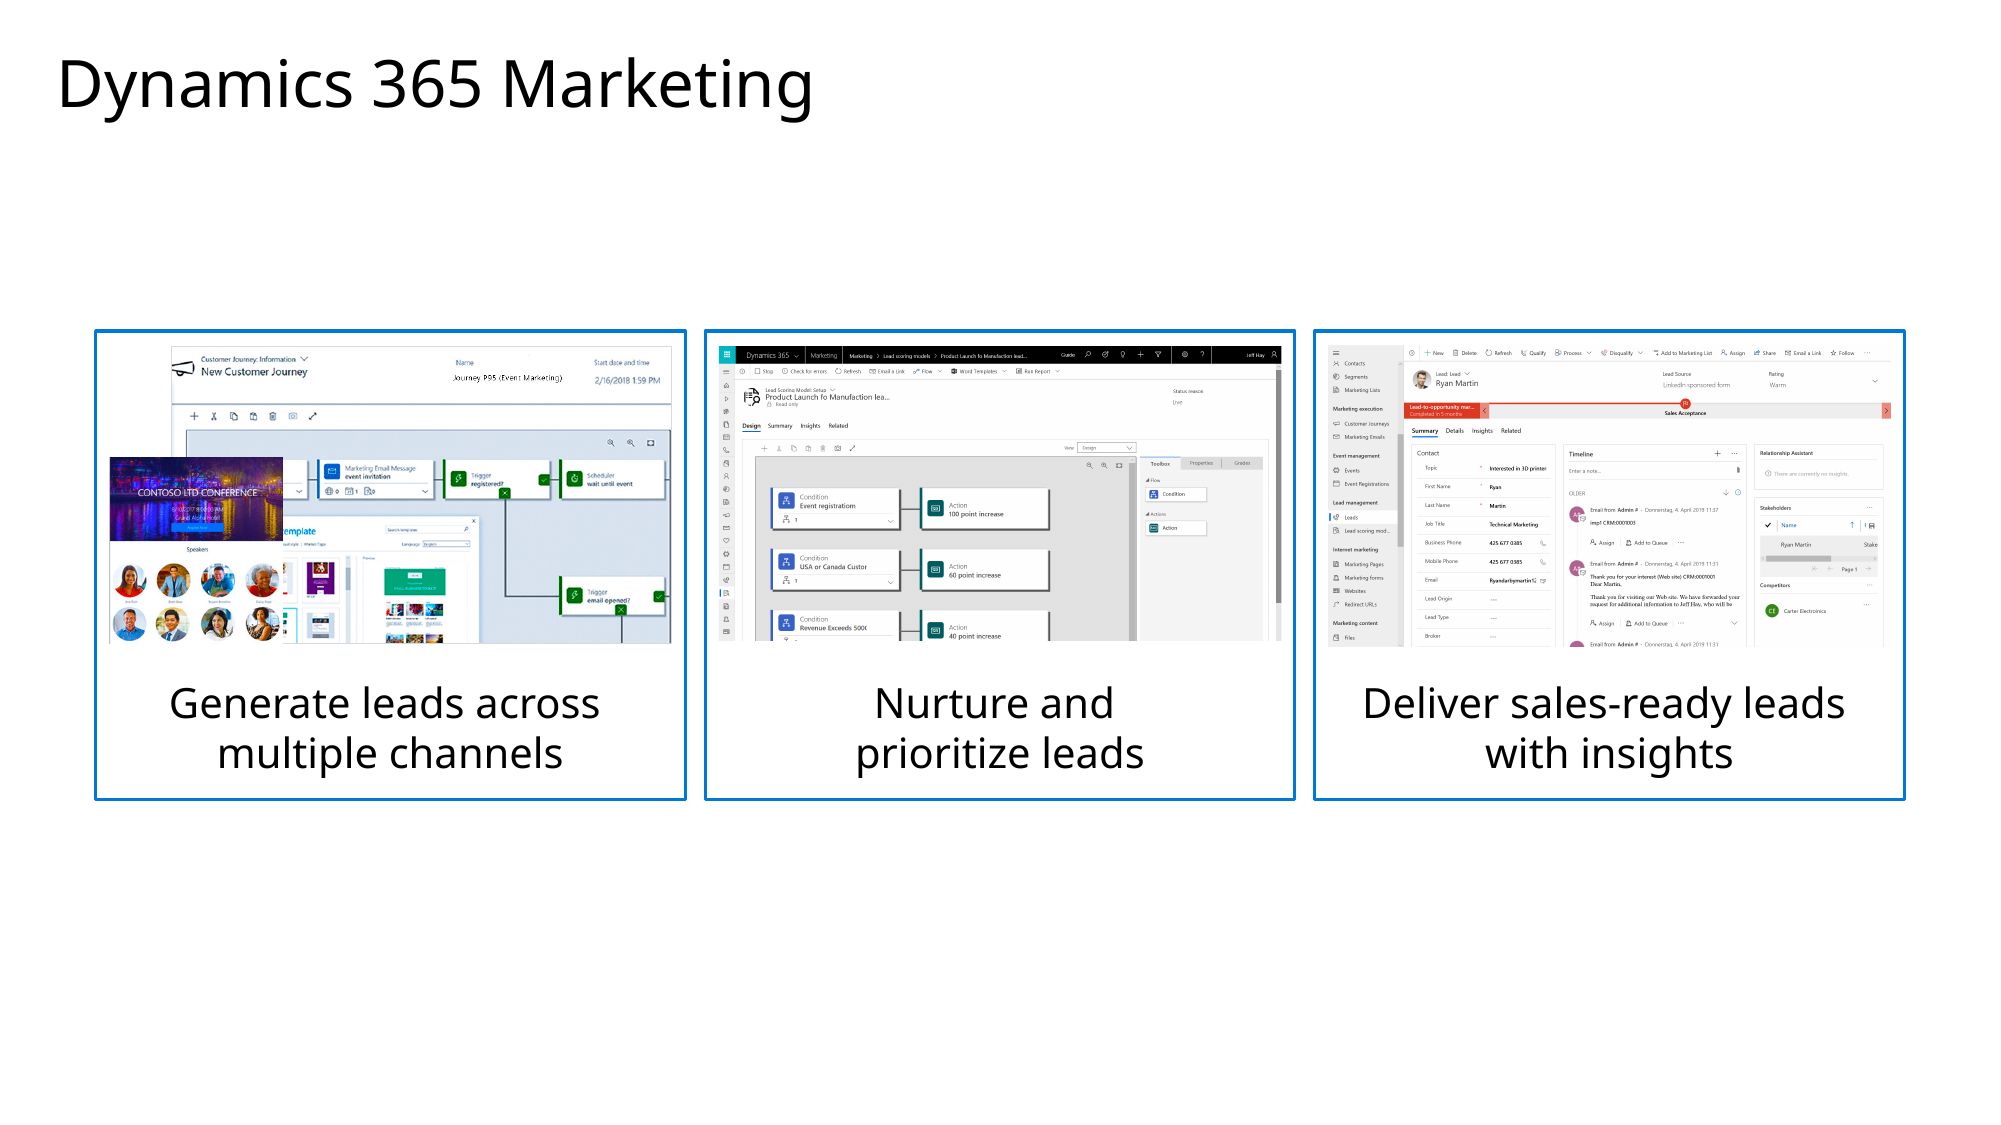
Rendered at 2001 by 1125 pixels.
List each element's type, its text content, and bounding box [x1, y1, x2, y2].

text_box Nurture and prioritize leads [705, 330, 1295, 800]
picture [718, 346, 1282, 641]
text_box Generate leads across multiple channels [95, 330, 686, 800]
title Dynamics 365 Marketing [56, 42, 2000, 132]
picture [1328, 345, 1891, 647]
text_box Deliver sales-ready leads with insights [1314, 330, 1905, 800]
picture [108, 346, 672, 644]
